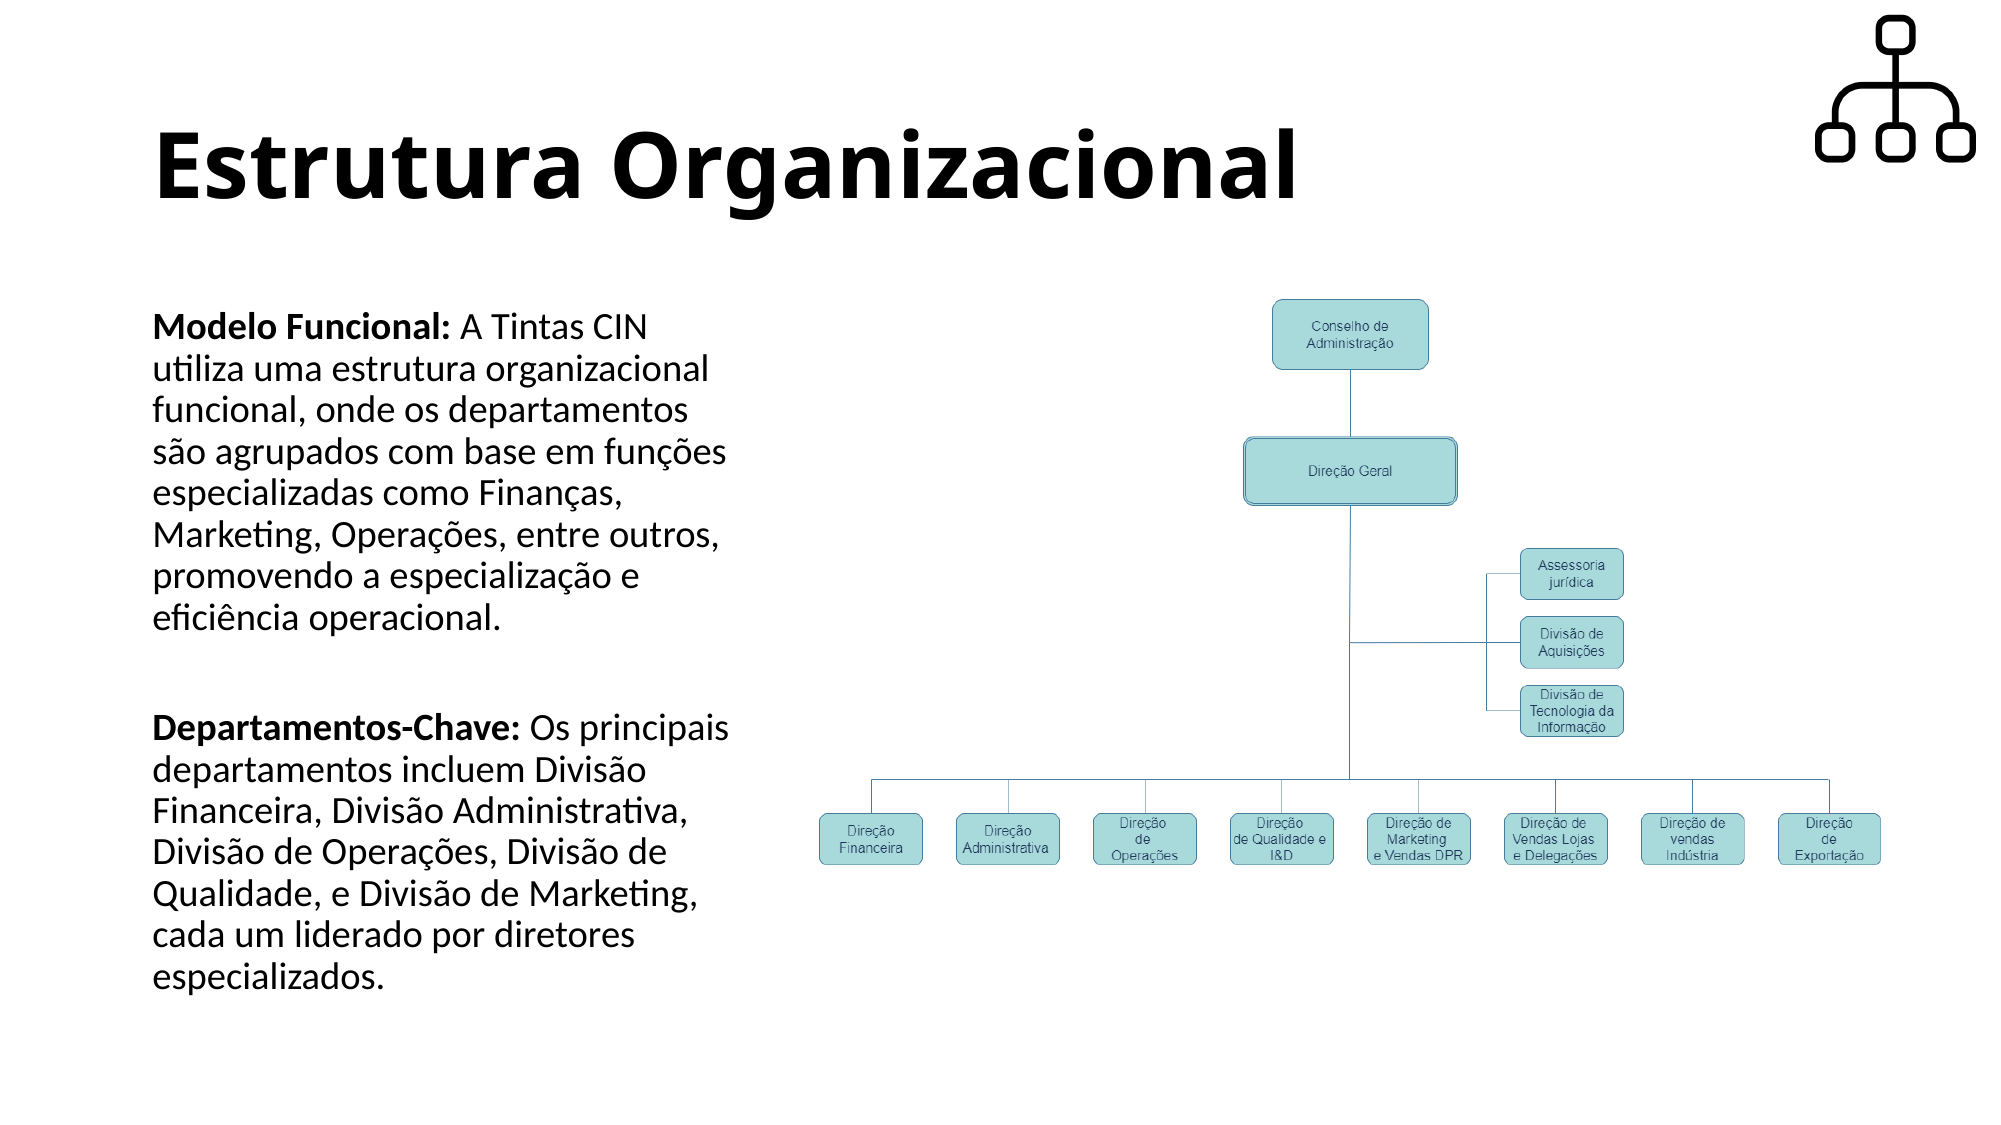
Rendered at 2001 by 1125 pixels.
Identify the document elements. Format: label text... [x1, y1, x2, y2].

title Estrutura Organizacional [137, 59, 1863, 278]
picture [1815, 8, 1976, 169]
picture [819, 299, 1881, 865]
list Modelo Funcional: A Tintas CIN utiliza uma estrutura organizacional funcional, onde os departamentos são agrupados com base em funções especializadas como Finanças, Marketing, Operações, entre outros, promovendo a especialização e eficiência operacional​​. Departamentos-Chave: Os principais departamentos incluem Divisão Financeira, Divisão Administrativa, Divisão de Operações, Divisão de Qualidade, e Divisão de Marketing, cada um liderado por diretores especializados​​. [137, 299, 762, 1014]
